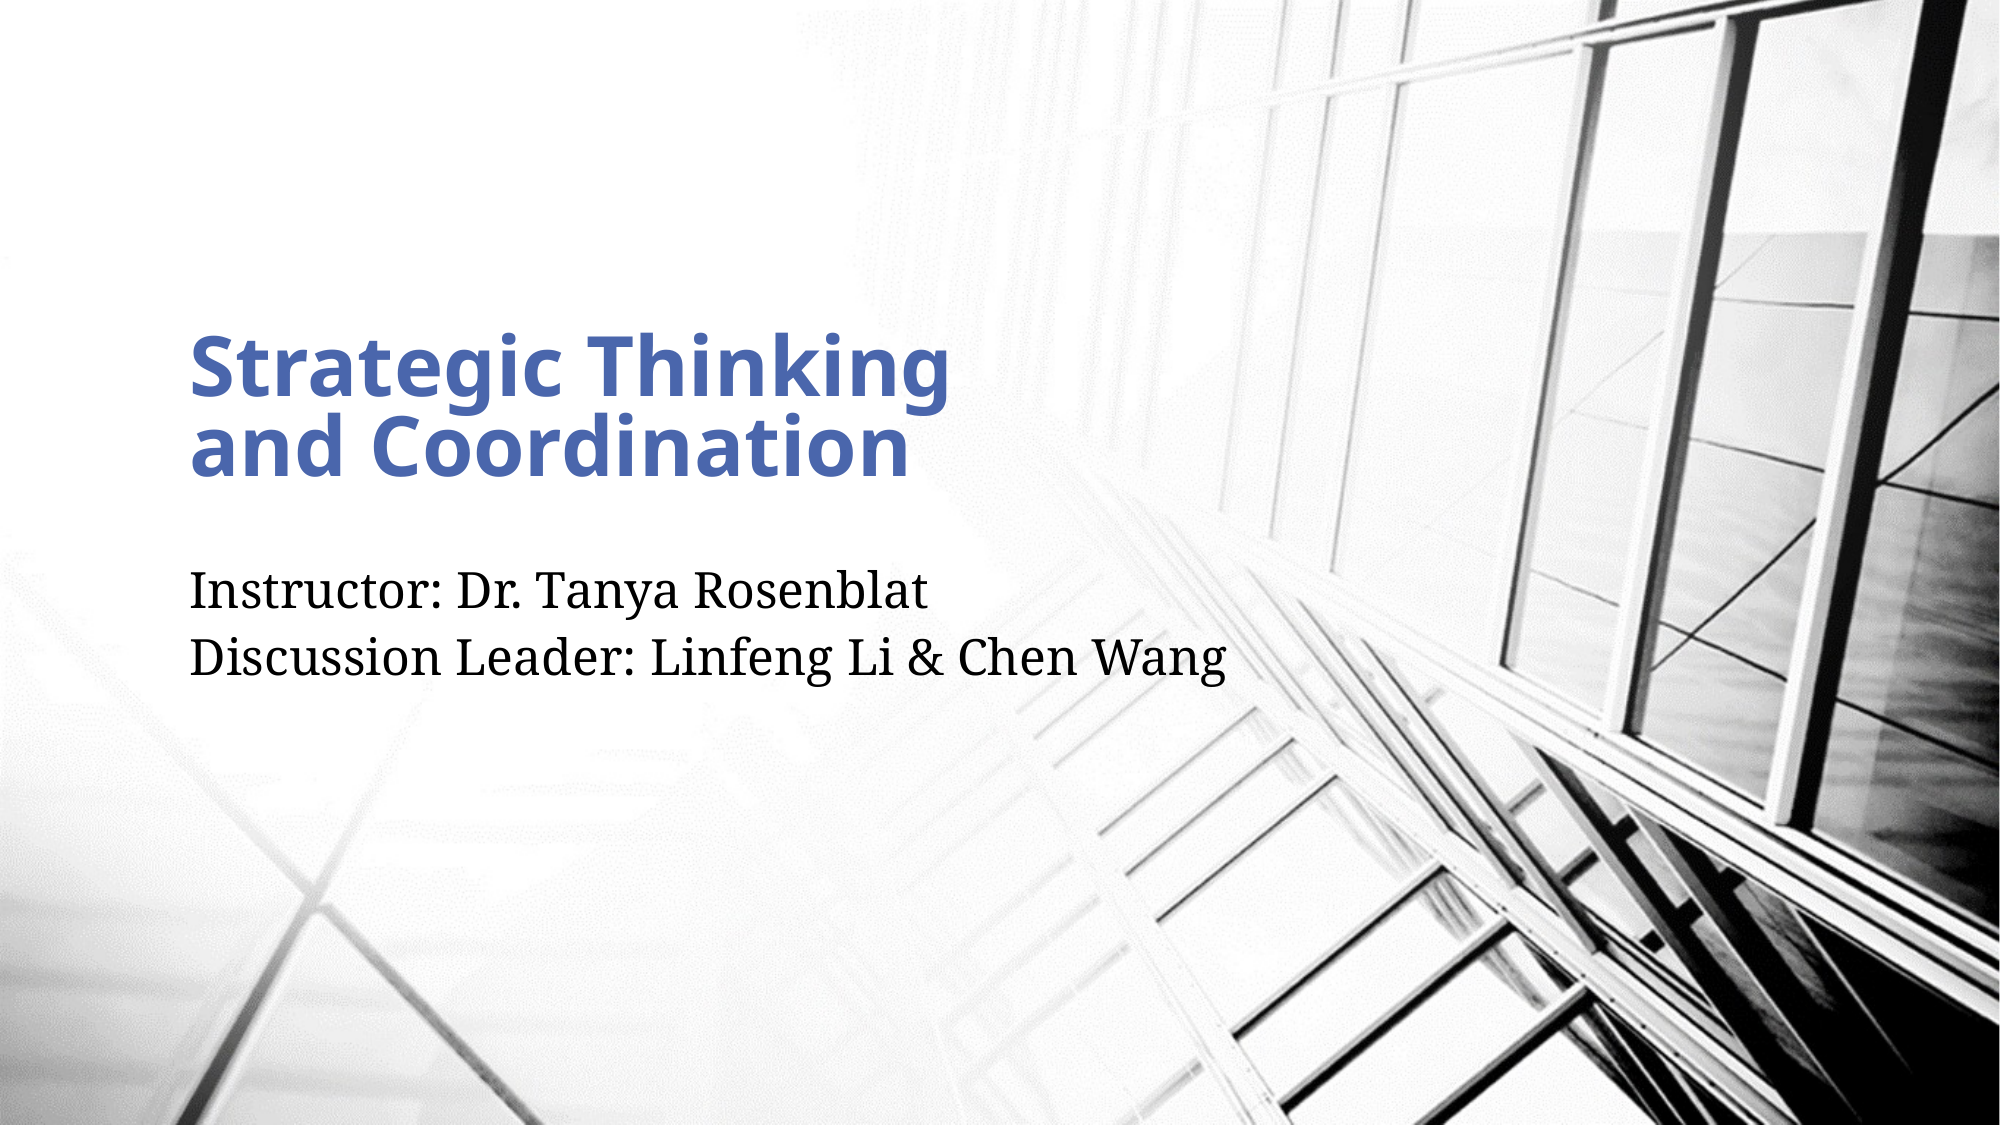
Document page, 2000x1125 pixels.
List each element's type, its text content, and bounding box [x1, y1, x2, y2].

title Strategic Thinking and Coordination [174, 87, 1000, 500]
picture [0, 0, 2000, 1125]
subtitle Instructor: Dr. Tanya Rosenblat Discussion Leader: Linfeng Li & Chen Wang [174, 558, 1325, 788]
